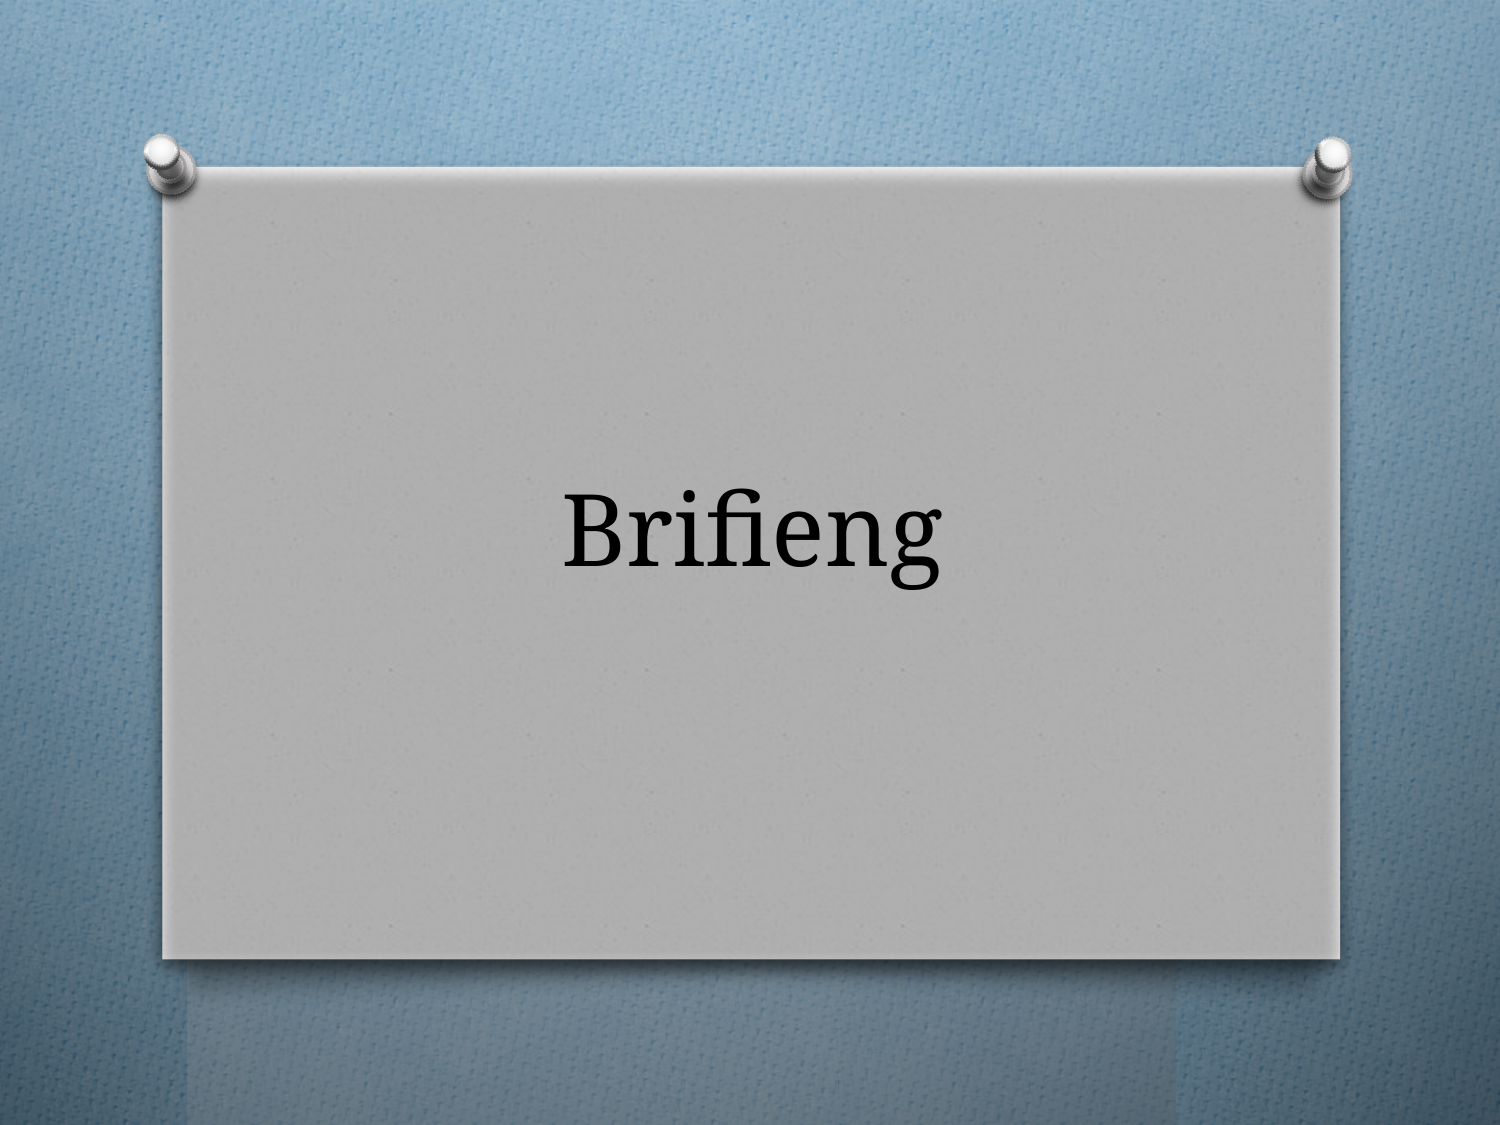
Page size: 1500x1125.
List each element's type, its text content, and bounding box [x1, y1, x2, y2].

picture [112, 100, 235, 224]
title Brifieng [283, 294, 1223, 595]
picture [1274, 109, 1396, 230]
